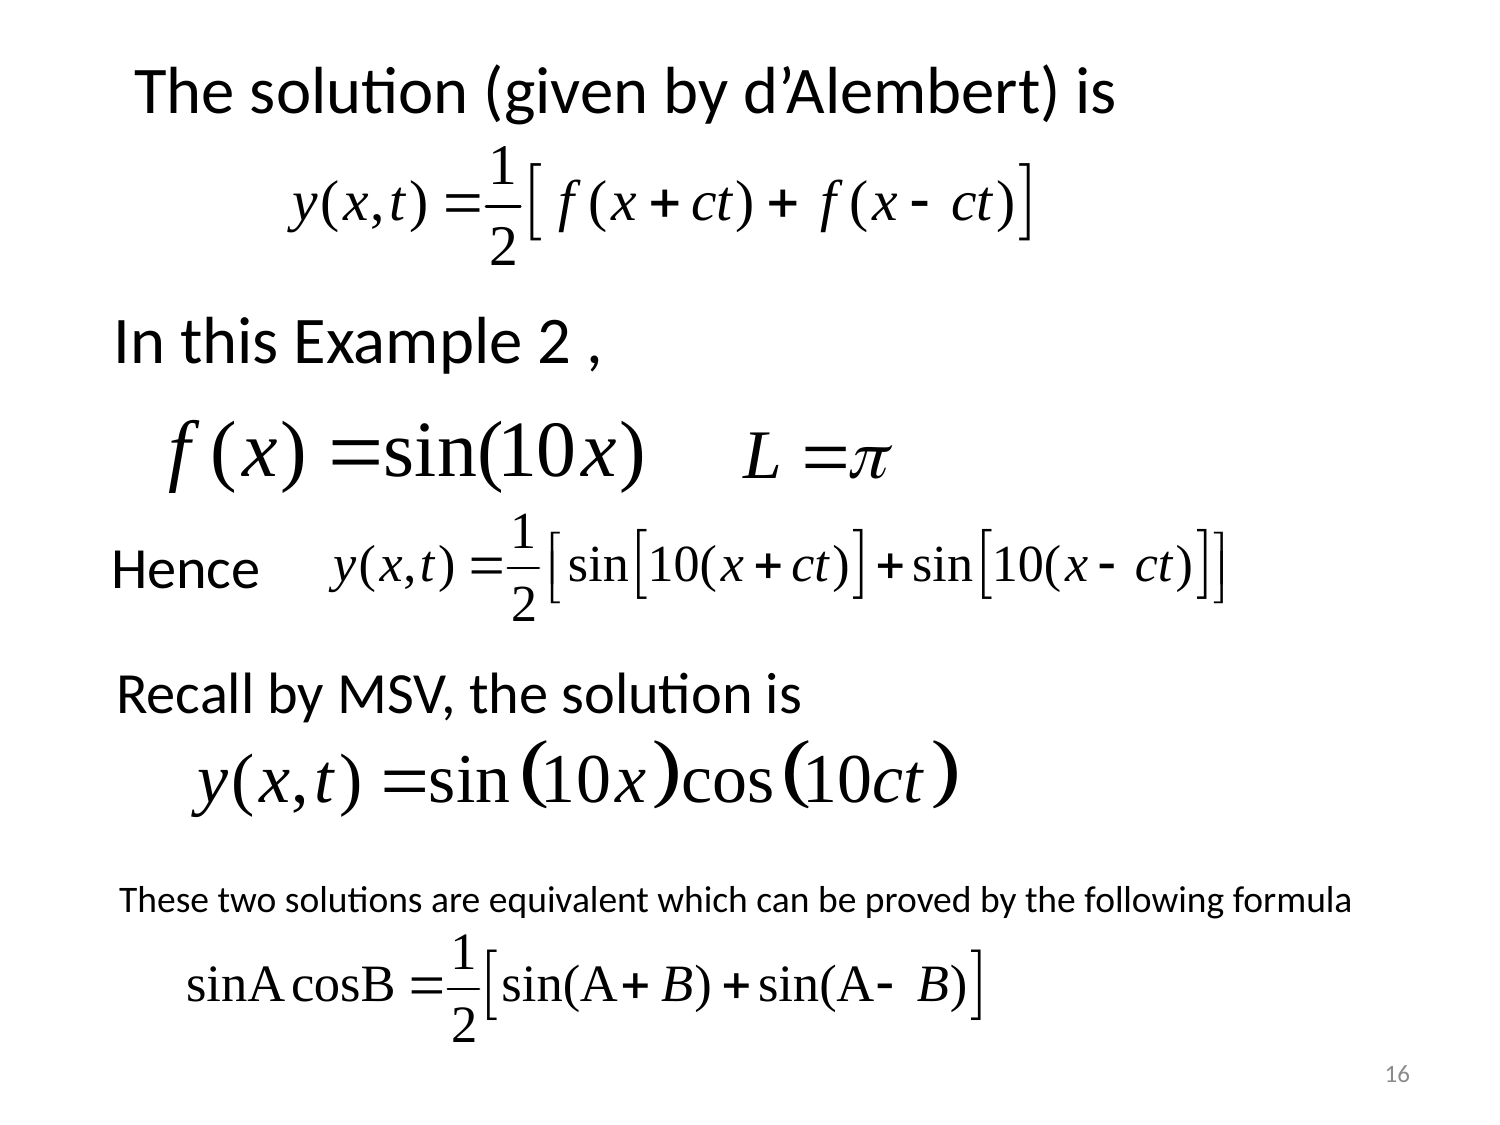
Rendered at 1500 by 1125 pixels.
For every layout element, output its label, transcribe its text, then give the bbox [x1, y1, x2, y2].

text_box In this Example 2 , [98, 289, 619, 385]
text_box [149, 412, 651, 501]
slide_number 16 [1074, 1042, 1425, 1103]
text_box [324, 503, 1238, 628]
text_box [185, 735, 958, 834]
text_box Hence [96, 522, 276, 608]
text_box These two solutions are equivalent which can be proved by the following formula [104, 867, 1369, 928]
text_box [184, 924, 988, 1048]
text_box The solution (given by d’Alembert) is [119, 39, 1133, 135]
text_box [283, 135, 1040, 272]
text_box Recall by MSV, the solution is [101, 647, 844, 733]
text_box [737, 424, 901, 486]
